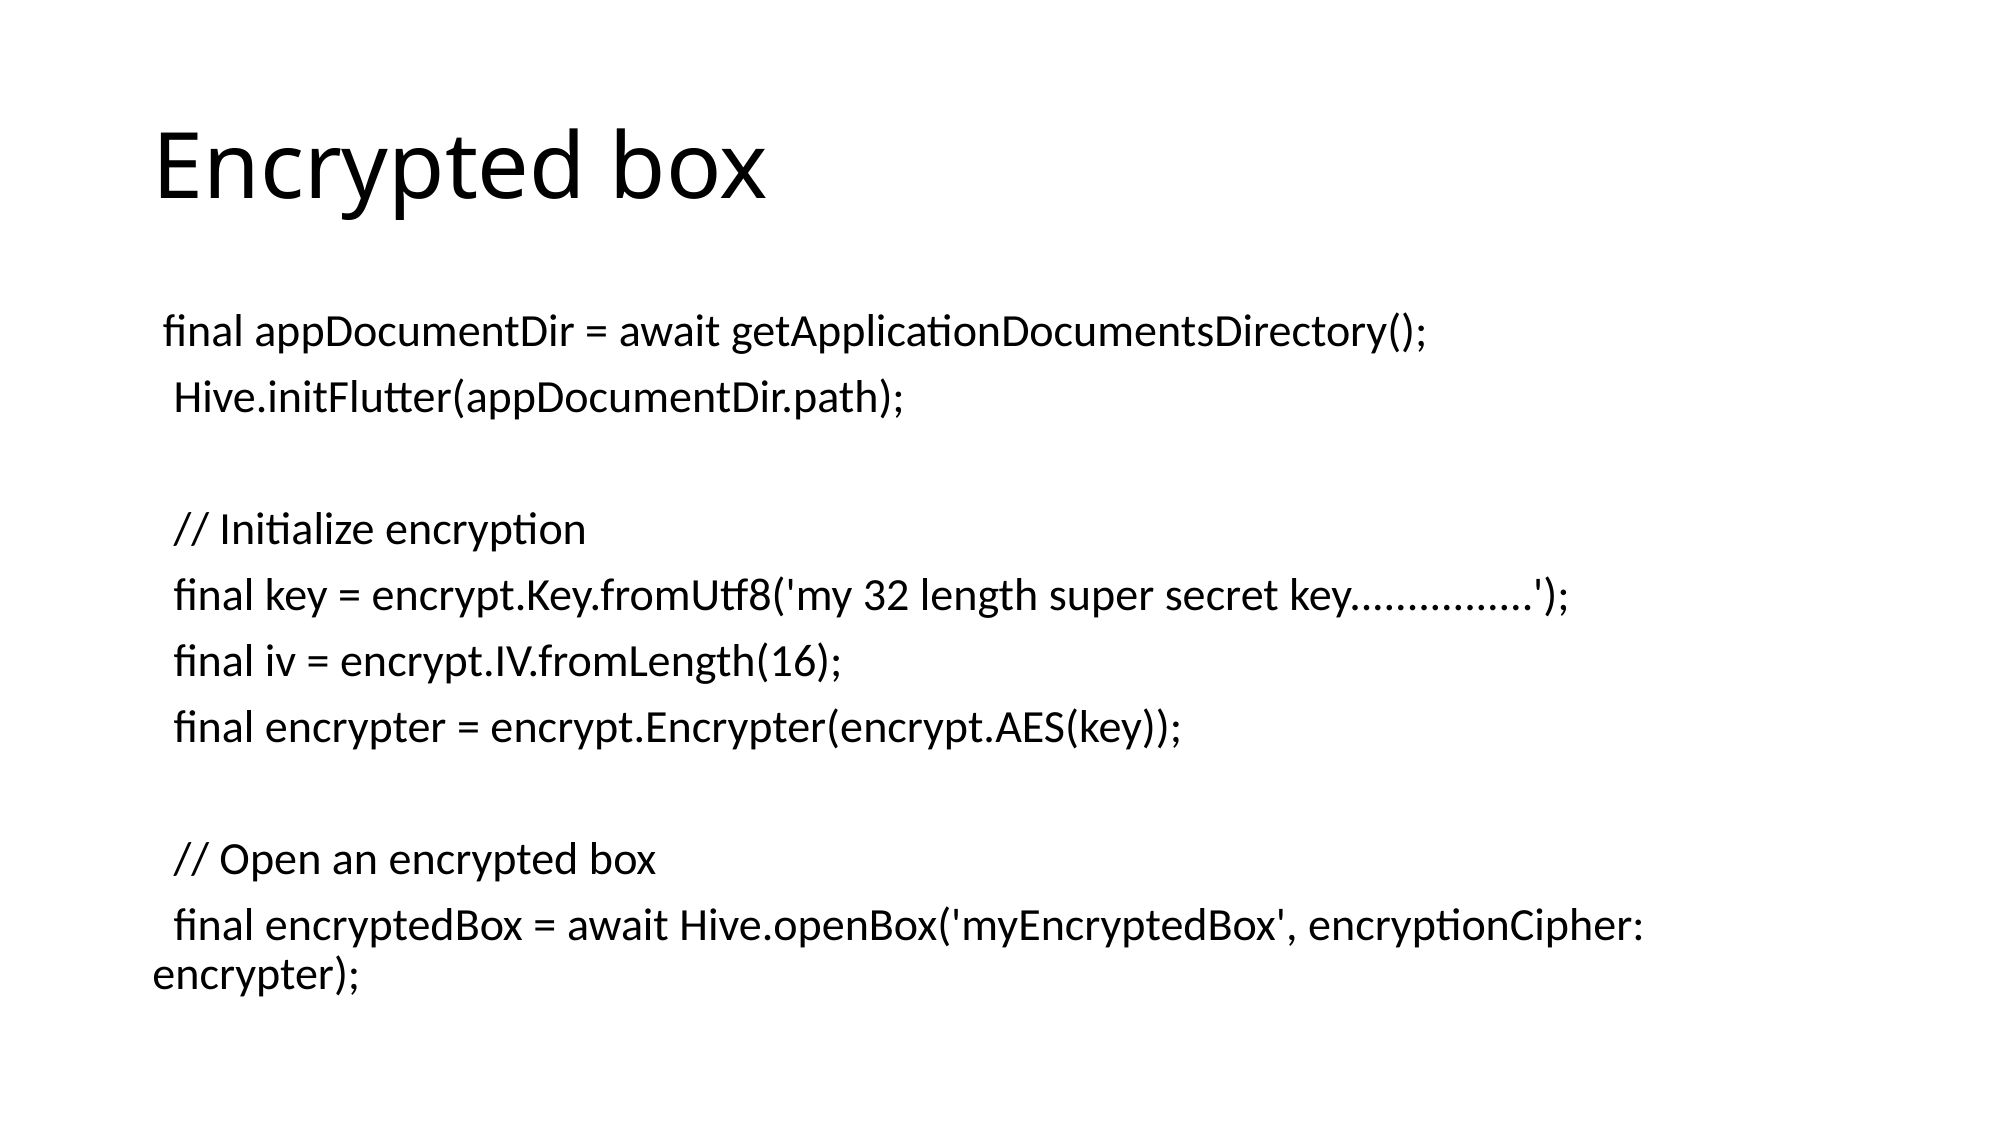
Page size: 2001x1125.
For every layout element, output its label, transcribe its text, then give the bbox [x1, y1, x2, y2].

list final appDocumentDir = await getApplicationDocumentsDirectory(); Hive.initFlutter(appDocumentDir.path); // Initialize encryption final key = encrypt.Key.fromUtf8('my 32 length super secret key................'); final iv = encrypt.IV.fromLength(16); final encrypter = encrypt.Encrypter(encrypt.AES(key)); // Open an encrypted box final encryptedBox = await Hive.openBox('myEncryptedBox', encryptionCipher: encrypter); [137, 299, 1863, 1014]
title Encrypted box [137, 59, 1863, 278]
